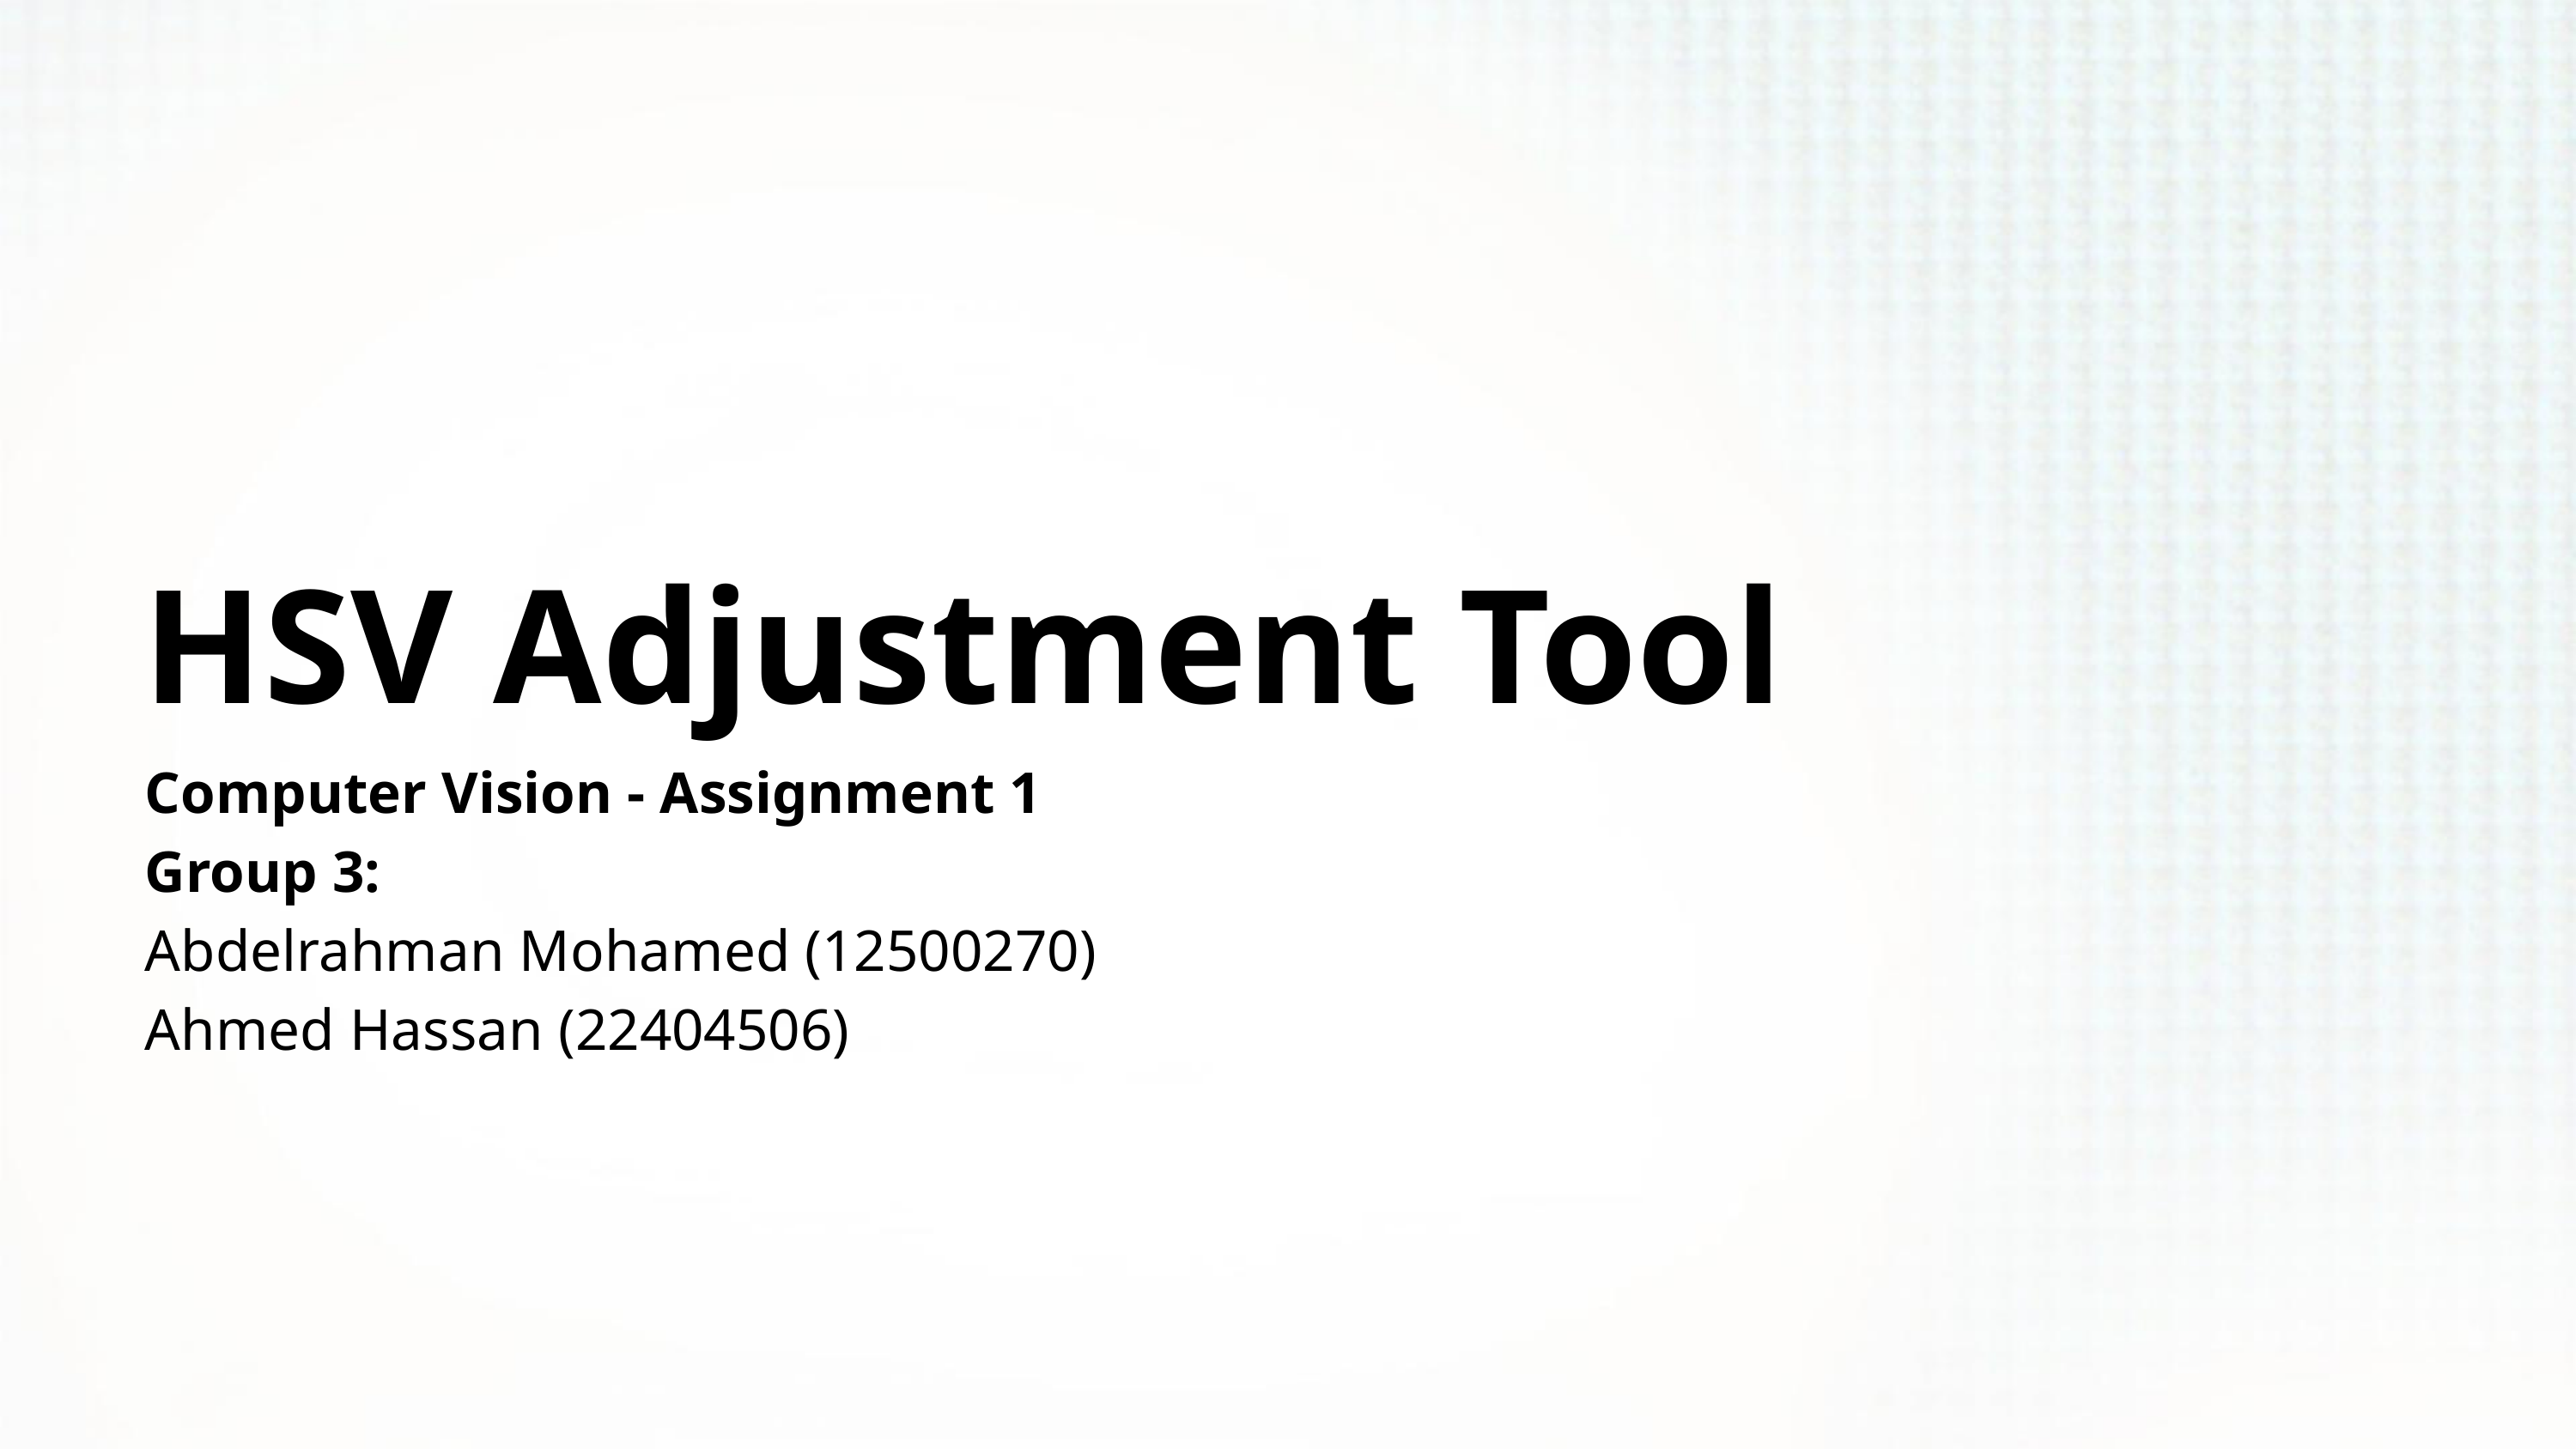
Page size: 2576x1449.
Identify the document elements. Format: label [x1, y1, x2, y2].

text_box [143, 543, 1834, 1058]
text_box [0, 0, 2576, 1449]
